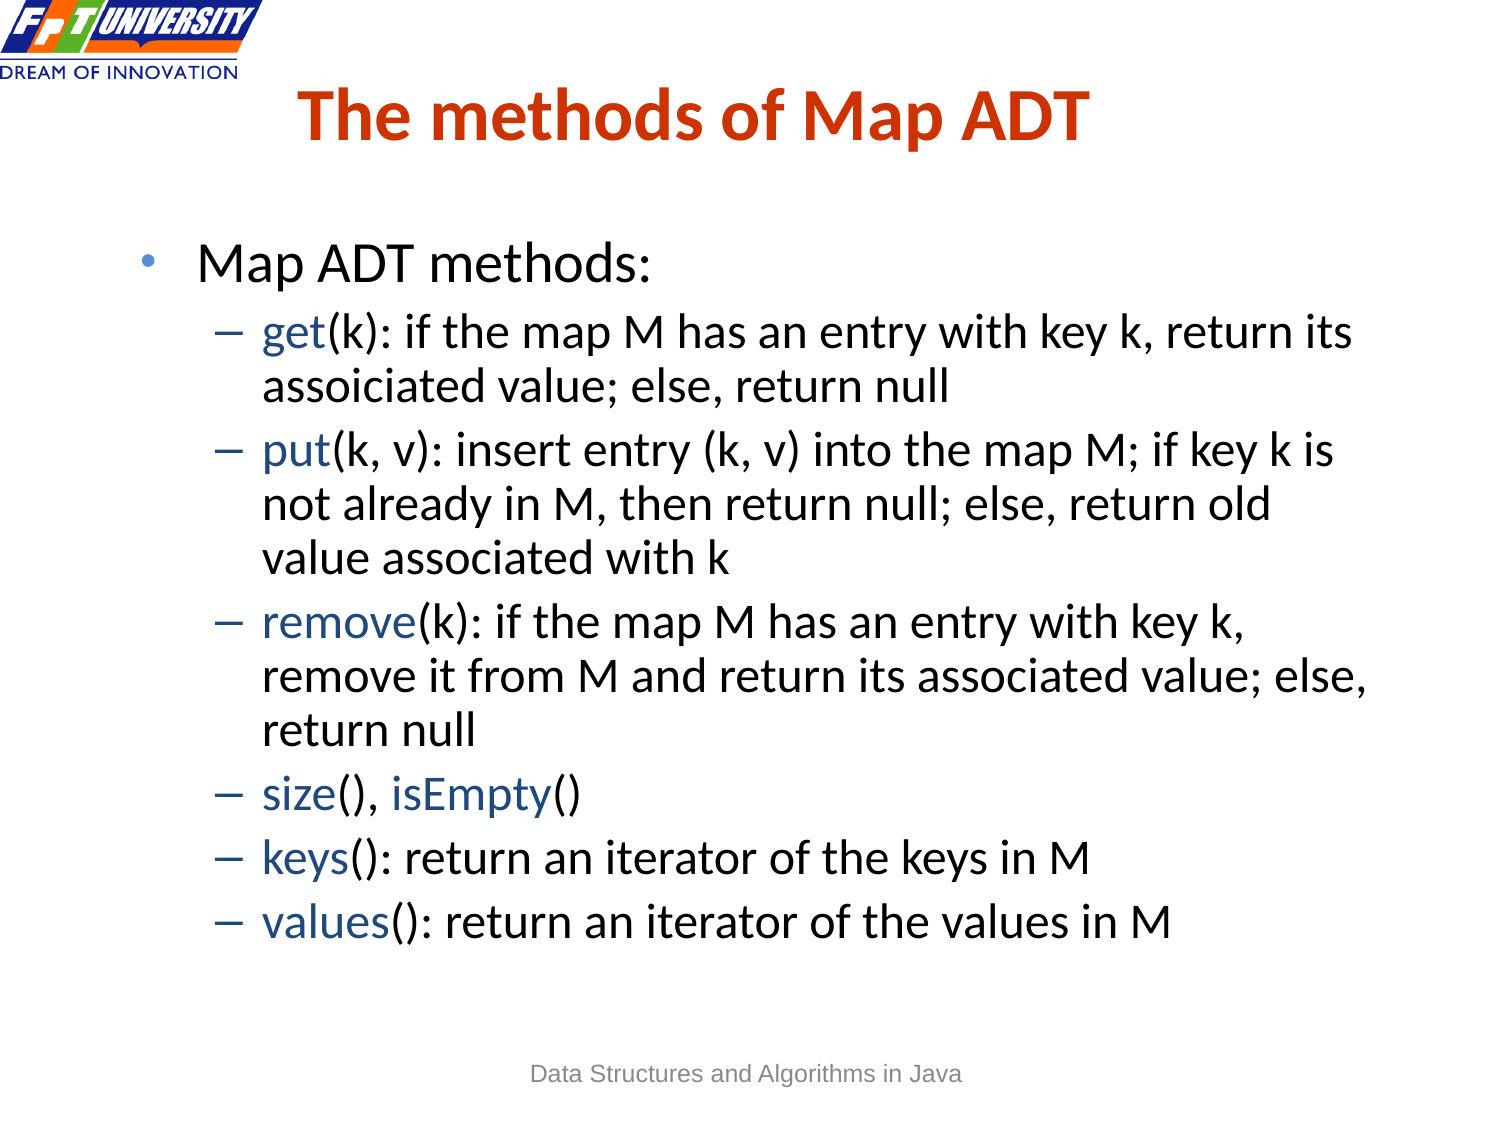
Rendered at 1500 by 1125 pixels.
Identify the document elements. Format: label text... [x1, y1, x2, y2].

footer Data Structures and Algorithms in Java [512, 1042, 988, 1103]
list Map ADT methods: get(k): if the map M has an entry with key k, return its assoiciated value; else, return null put(k, v): insert entry (k, v) into the map M; if key k is not already in M, then return null; else, return old value associated with k remove(k): if the map M has an entry with key k, remove it from M and return its associated value; else, return null size(), isEmpty() keys(): return an iterator of the keys in M values(): return an iterator of the values in M [124, 224, 1401, 1013]
picture [0, 0, 263, 79]
text_box The methods of Map ADT [137, 57, 1250, 163]
